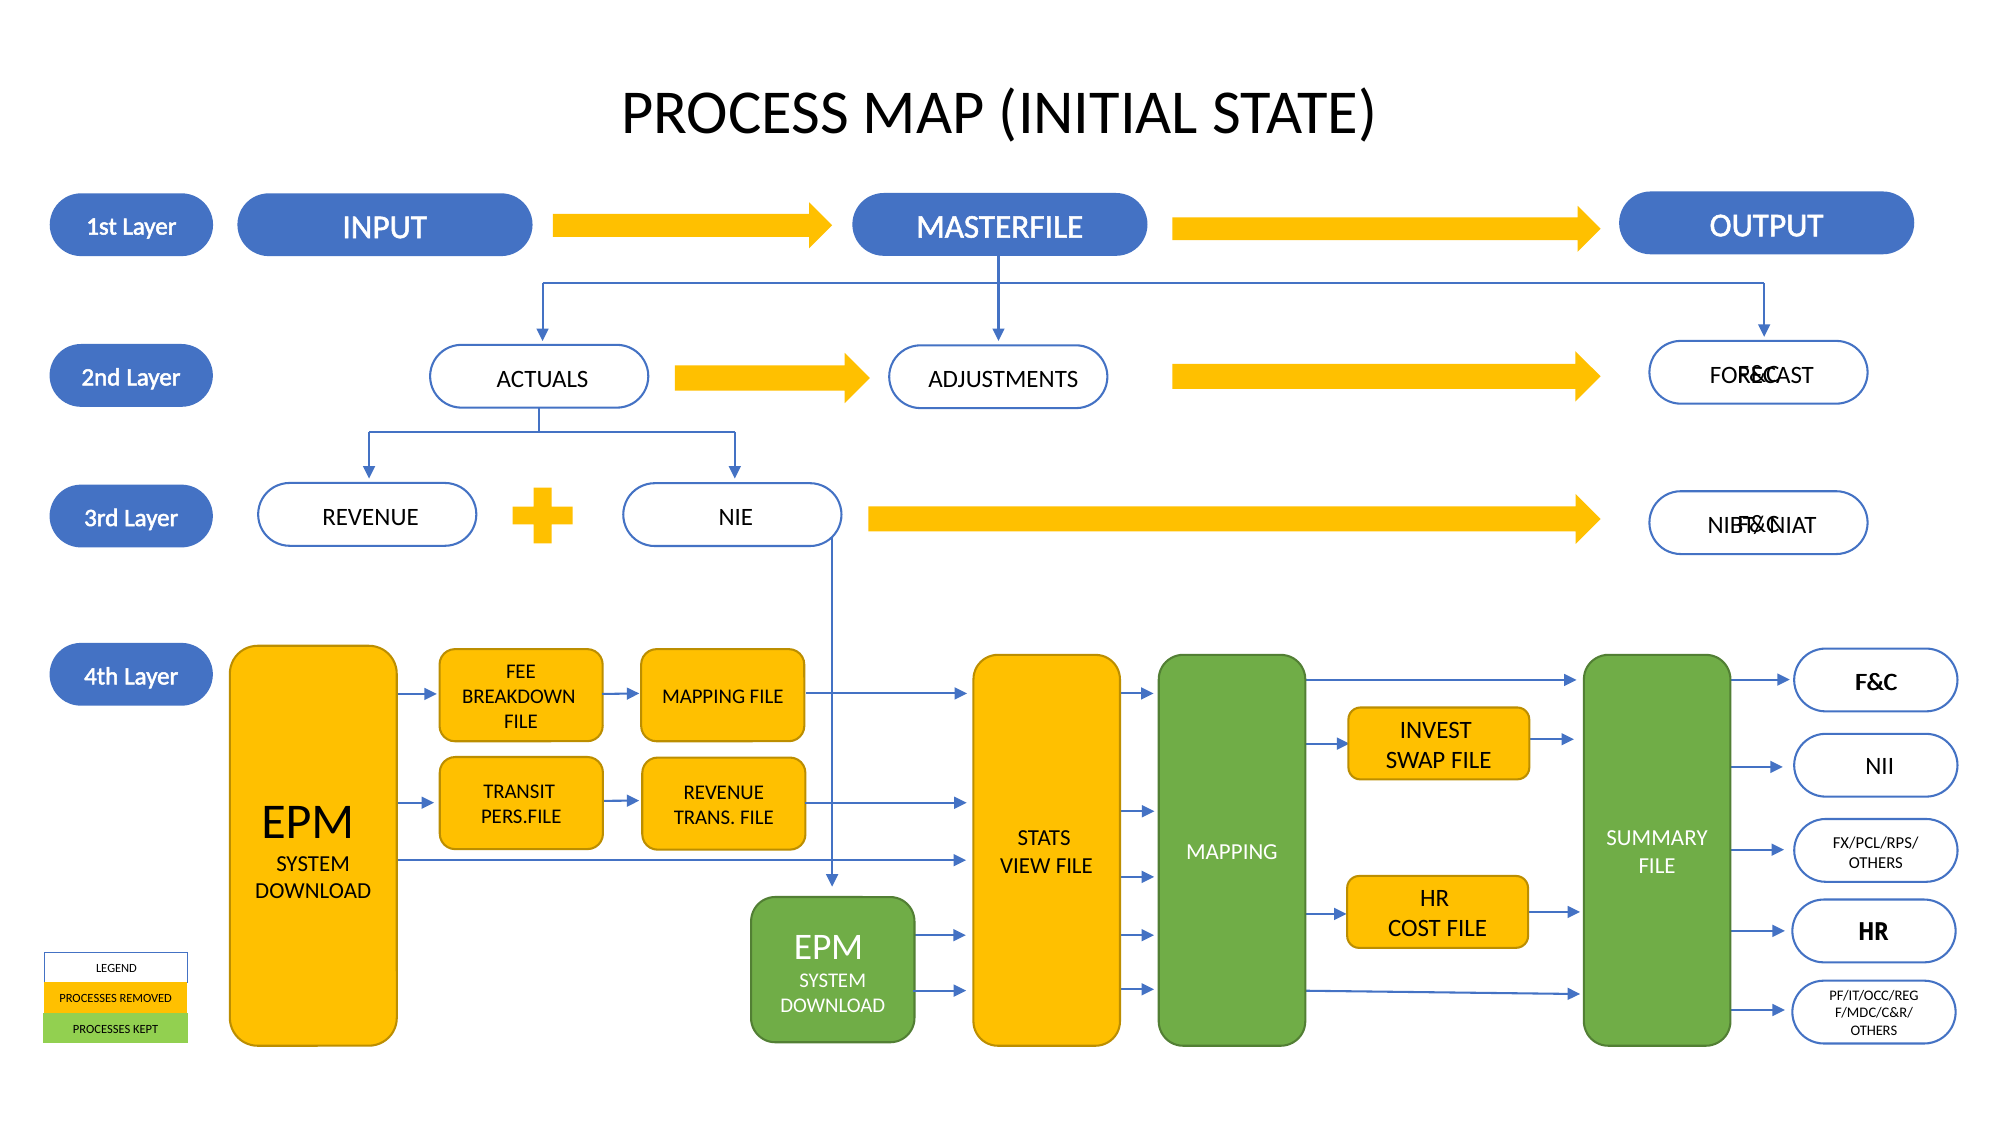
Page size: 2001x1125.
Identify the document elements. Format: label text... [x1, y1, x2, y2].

text_box FEE BREAKDOWN FILE [438, 648, 604, 743]
text_box [1171, 203, 1603, 255]
text_box PROCESSES KEPT [43, 1013, 188, 1043]
text_box NIE [650, 492, 822, 538]
text_box OUTPUT [1618, 190, 1916, 256]
text_box FORECAST [1676, 350, 1848, 396]
text_box EPM SYSTEM DOWNLOAD [228, 644, 398, 1047]
text_box F&C [1648, 339, 1869, 405]
text_box 2nd Layer [48, 342, 214, 408]
text_box [888, 344, 1101, 410]
text_box [257, 481, 478, 547]
text_box [551, 199, 834, 251]
text_box MAPPING [1157, 653, 1307, 1047]
text_box 1st Layer [48, 192, 215, 258]
text_box [673, 350, 872, 406]
text_box INVEST SWAP FILE [1347, 706, 1531, 781]
text_box 4th Layer [48, 641, 214, 707]
text_box [512, 486, 574, 544]
text_box SUMMARY FILE [1582, 653, 1732, 1047]
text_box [1298, 990, 1580, 995]
text_box NII [1815, 742, 1944, 788]
text_box HR [1791, 898, 1957, 964]
text_box PF/IT/OCC/REG F/MDC/C&R/ OTHERS [1791, 979, 1957, 1045]
text_box INPUT [236, 192, 534, 258]
text_box HR COST FILE [1346, 874, 1530, 949]
text_box [1171, 348, 1603, 405]
text_box MAPPING FILE [640, 648, 806, 743]
text_box PROCESS MAP (INITIAL STATE) [576, 63, 1424, 154]
text_box 3rd Layer [48, 483, 214, 549]
text_box MASTERFILE [851, 191, 1149, 257]
text_box REVENUE [285, 492, 457, 538]
text_box STATS VIEW FILE [972, 653, 1122, 1047]
text_box EPM SYSTEM DOWNLOAD [750, 895, 916, 1044]
text_box FX/PCL/RPS/ OTHERS [1793, 817, 1959, 883]
text_box F&C [1793, 647, 1959, 713]
text_box [867, 491, 1603, 547]
text_box LEGEND [44, 952, 188, 983]
text_box [1793, 732, 1959, 798]
text_box [429, 343, 650, 409]
text_box ACTUALS [457, 354, 629, 400]
text_box ADJUSTMENTS [901, 355, 1106, 400]
text_box F&C [1648, 490, 1869, 556]
text_box TRANSIT PERS.FILE [438, 755, 604, 851]
text_box REVENUE TRANS. FILE [641, 756, 807, 851]
text_box [622, 482, 843, 548]
text_box NIBT/ NIAT [1676, 501, 1848, 546]
text_box PROCESSES REMOVED [44, 982, 187, 1013]
text_box F&C [1812, 658, 1942, 703]
